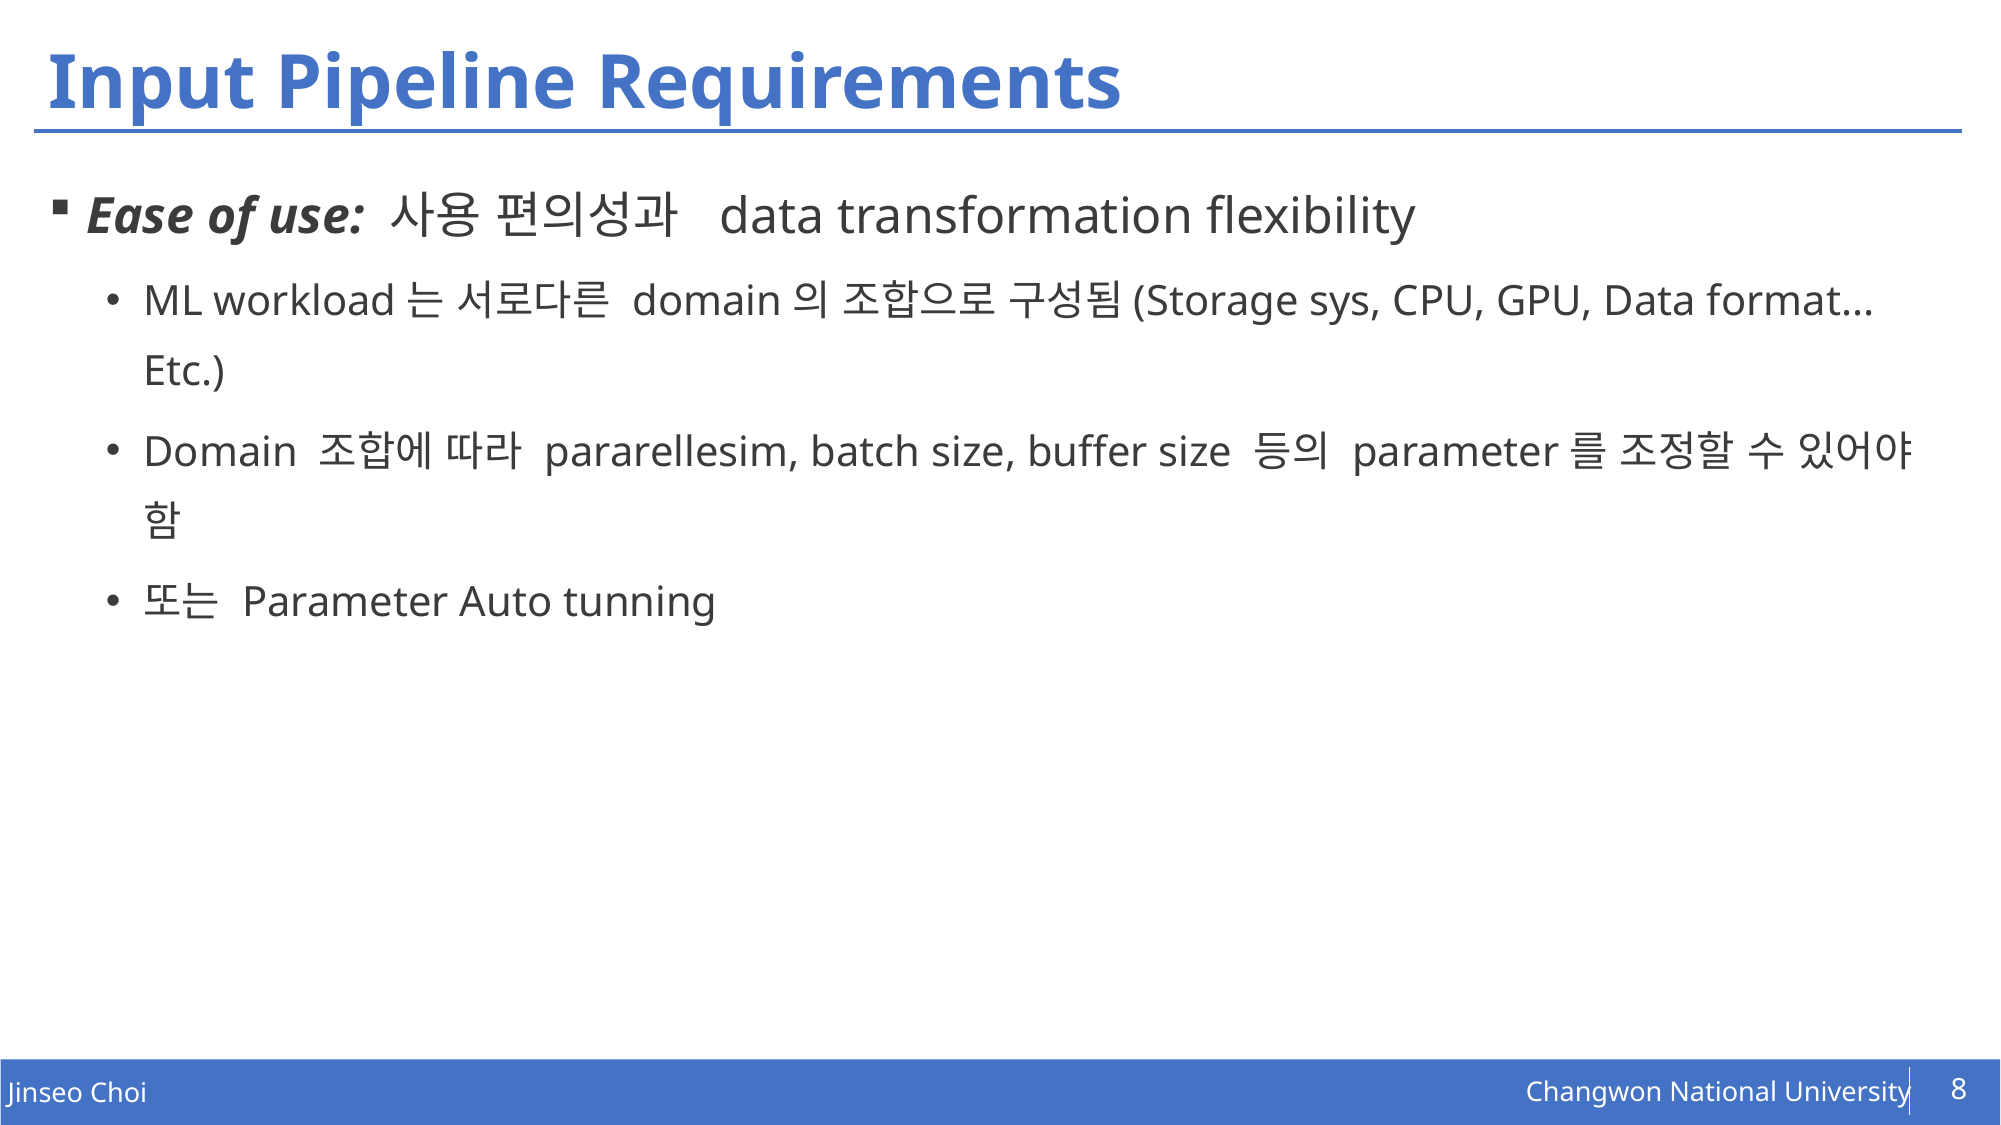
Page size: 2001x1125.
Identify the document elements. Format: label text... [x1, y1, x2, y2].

slide_number 8 [1922, 1060, 1996, 1121]
title Input Pipeline Requirements [33, 27, 1963, 143]
list Ease of use: 사용 편의성과 data transformation flexibility ML workload는 서로다른 domain의 조합으로 구성됨(Storage sys, CPU, GPU, Data format... Etc.) Domain 조합에 따라 pararellesim, batch size, buffer size 등의 parameter를 조정할 수 있어야 함 또는 Parameter Auto tunning [33, 152, 1963, 997]
